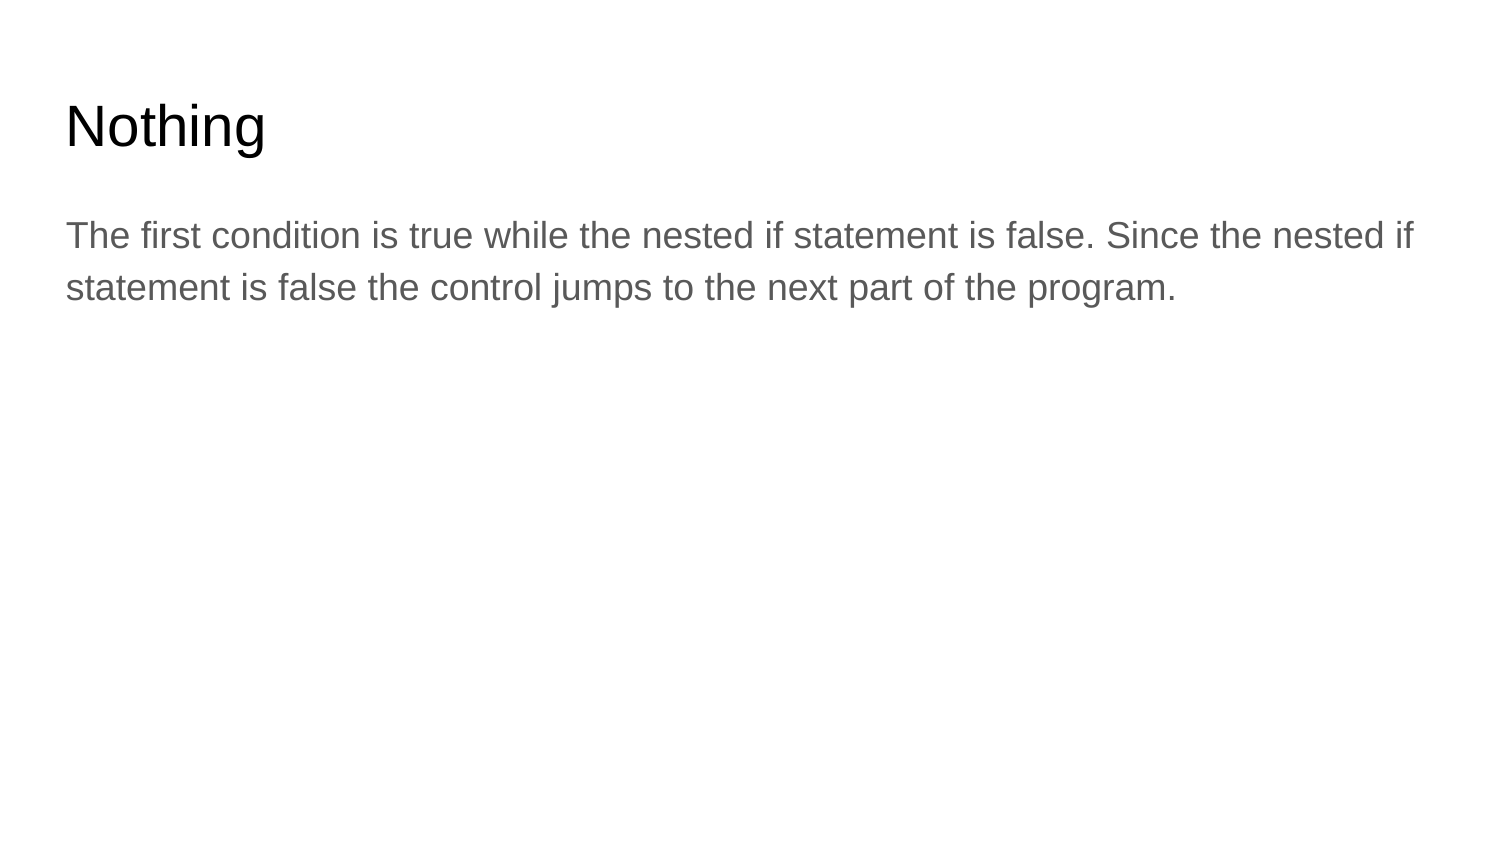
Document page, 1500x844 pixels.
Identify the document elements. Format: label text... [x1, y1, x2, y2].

text_box The first condition is true while the nested if statement is false. Since the nested if statement is false the control jumps to the next part of the program. [51, 189, 1449, 750]
text_box Nothing [51, 72, 1449, 167]
